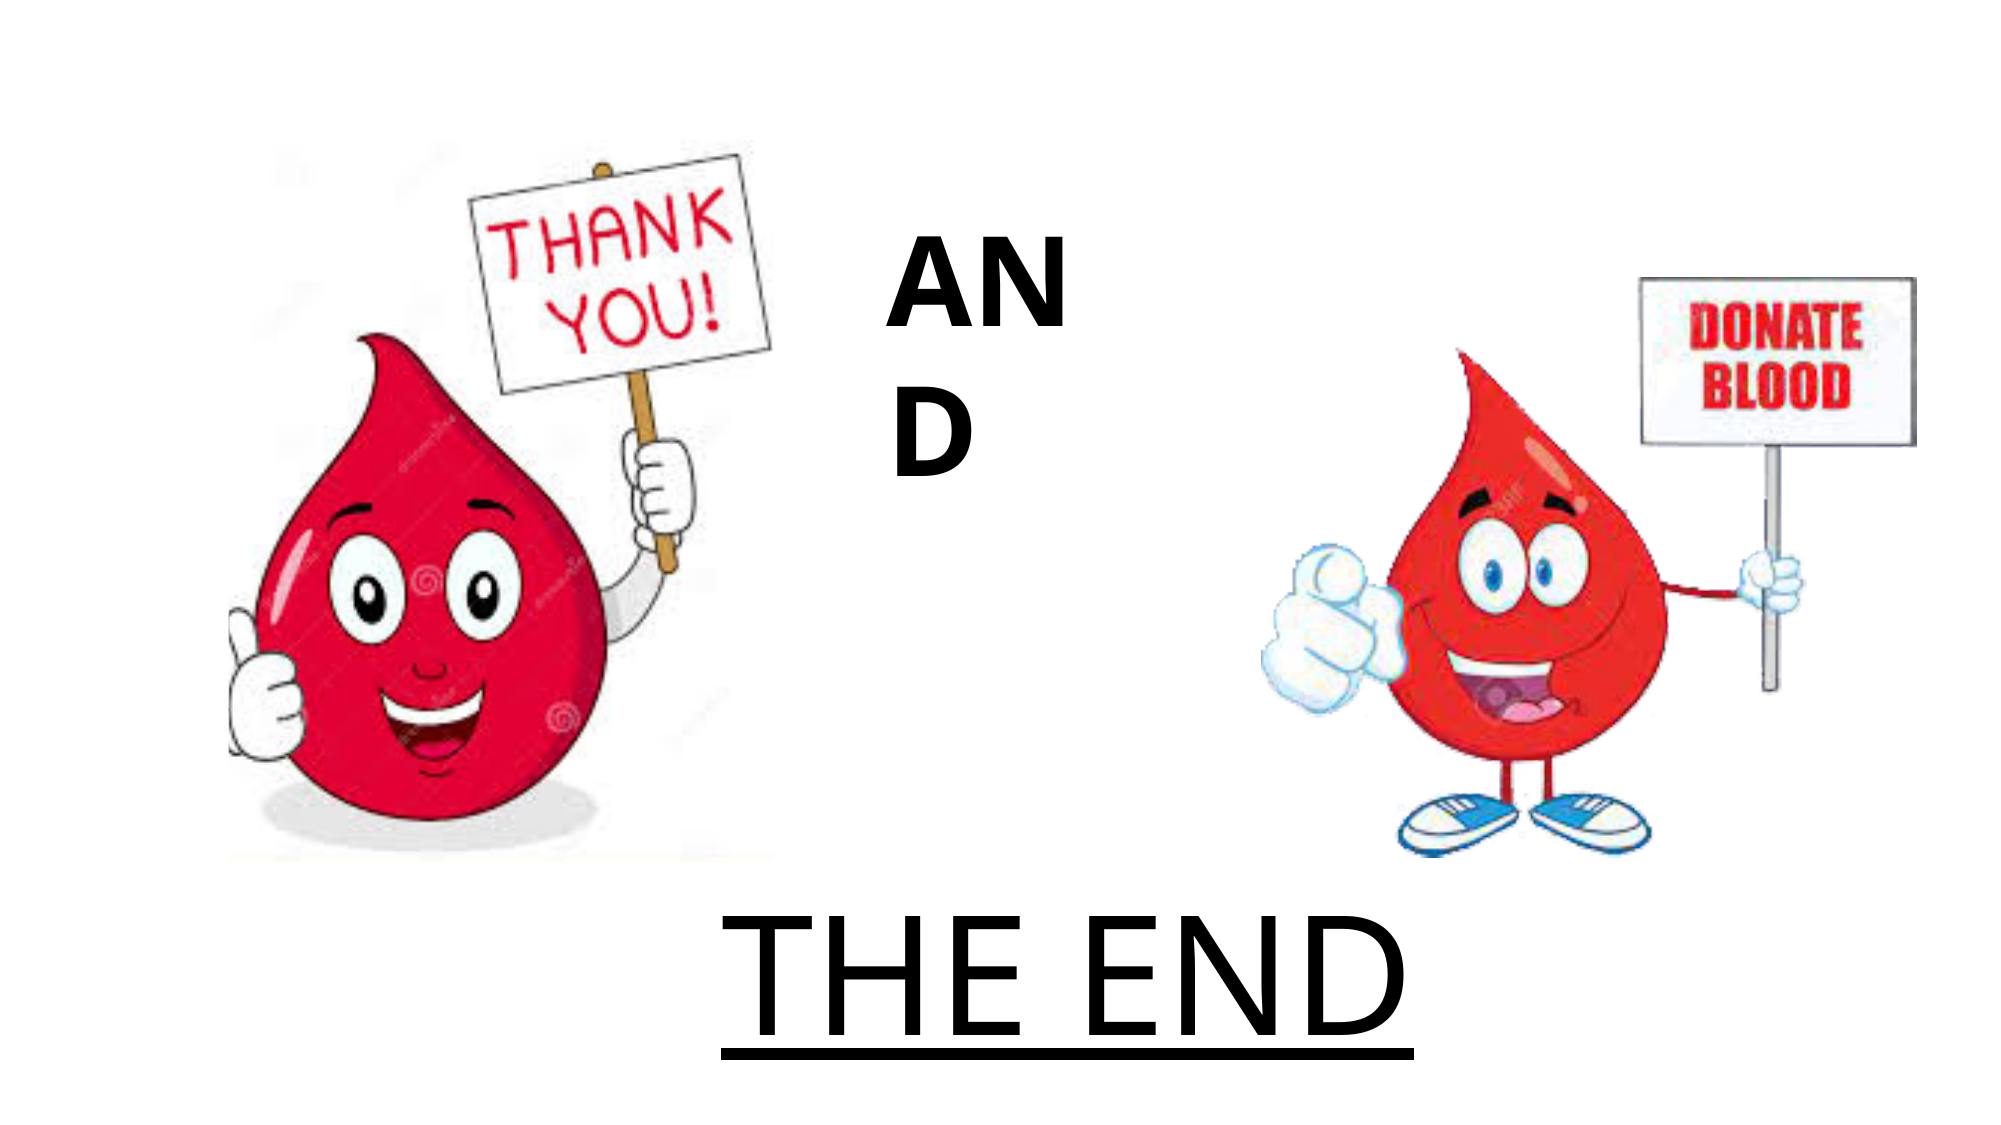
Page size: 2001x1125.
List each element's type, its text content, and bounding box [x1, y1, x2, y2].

text_box AND [871, 194, 1164, 509]
picture [228, 140, 774, 862]
text_box THE END [706, 861, 1611, 1076]
picture [1261, 277, 1917, 858]
